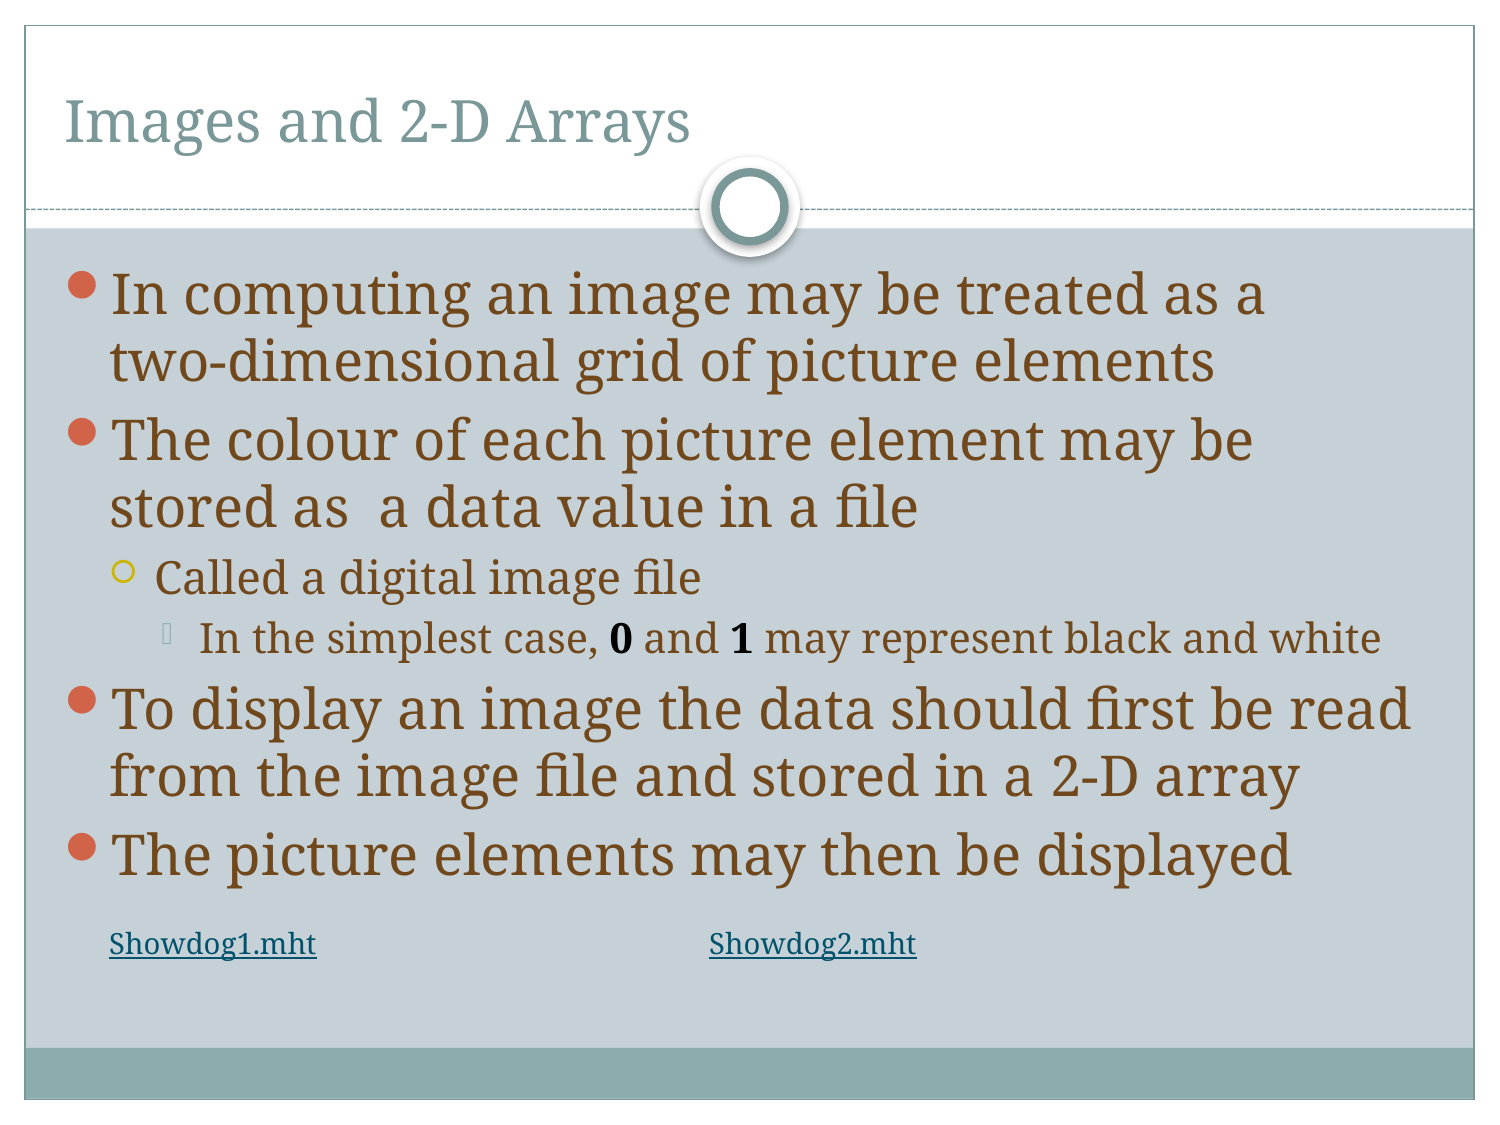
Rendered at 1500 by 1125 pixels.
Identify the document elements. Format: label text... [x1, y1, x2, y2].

title Images and 2-D Arrays [49, 37, 1450, 162]
list In computing an image may be treated as a two-dimensional grid of picture elements The colour of each picture element may be stored as a data value in a file Called a digital image file In the simplest case, 0 and 1 may represent black and white To display an image the data should first be read from the image file and stored in a 2-D array The picture elements may then be displayed Showdog1.mht Showdog2.mht [49, 250, 1445, 1001]
